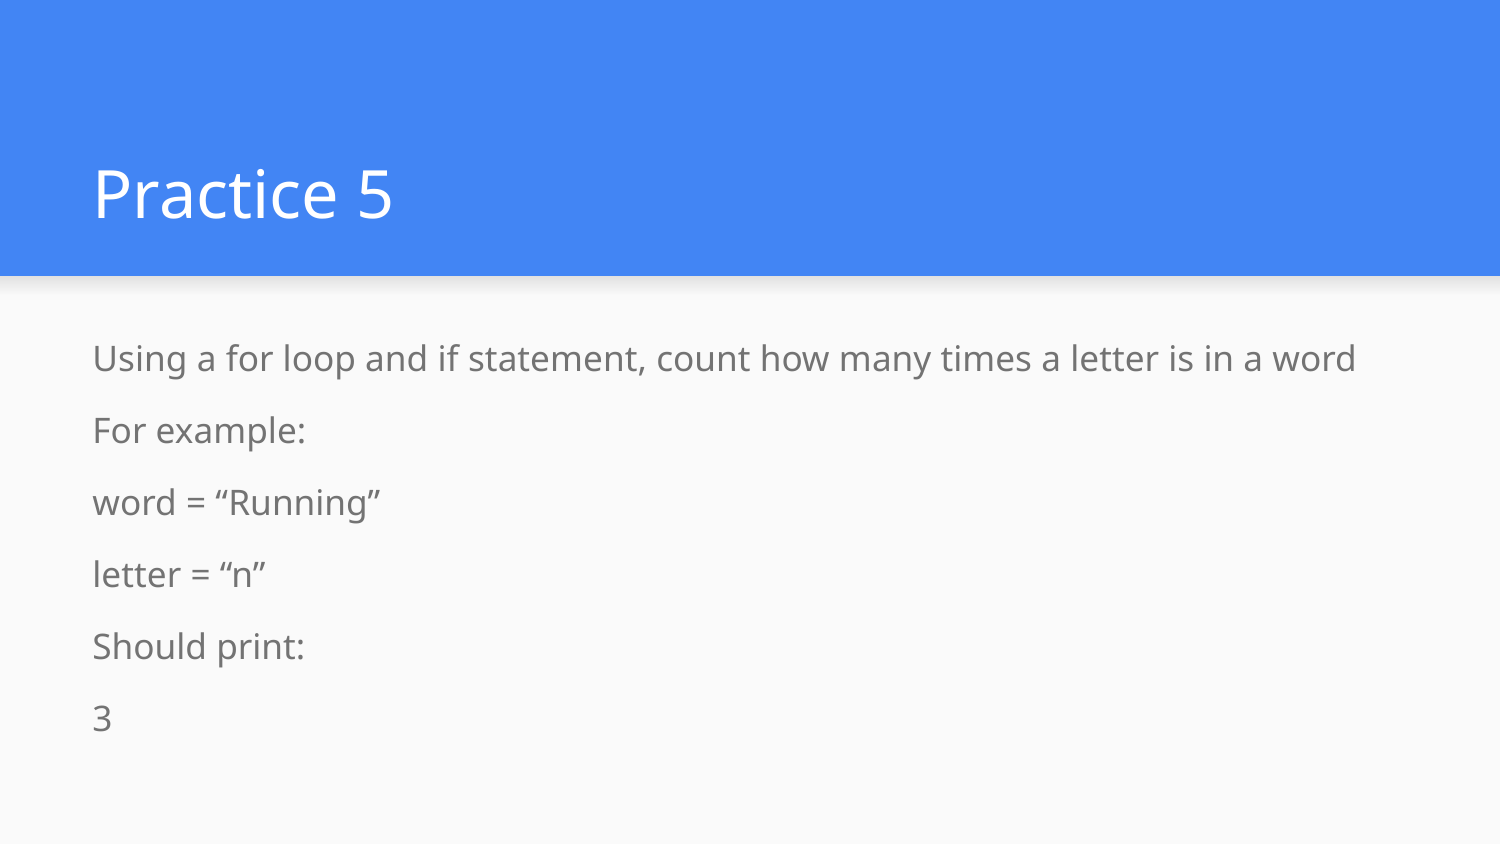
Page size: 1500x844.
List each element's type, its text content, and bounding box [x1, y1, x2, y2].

title Practice 5 [77, 121, 1427, 248]
list Using a for loop and if statement, count how many times a letter is in a word For example: word = “Running” letter = “n” Should print: 3 [77, 314, 1427, 760]
